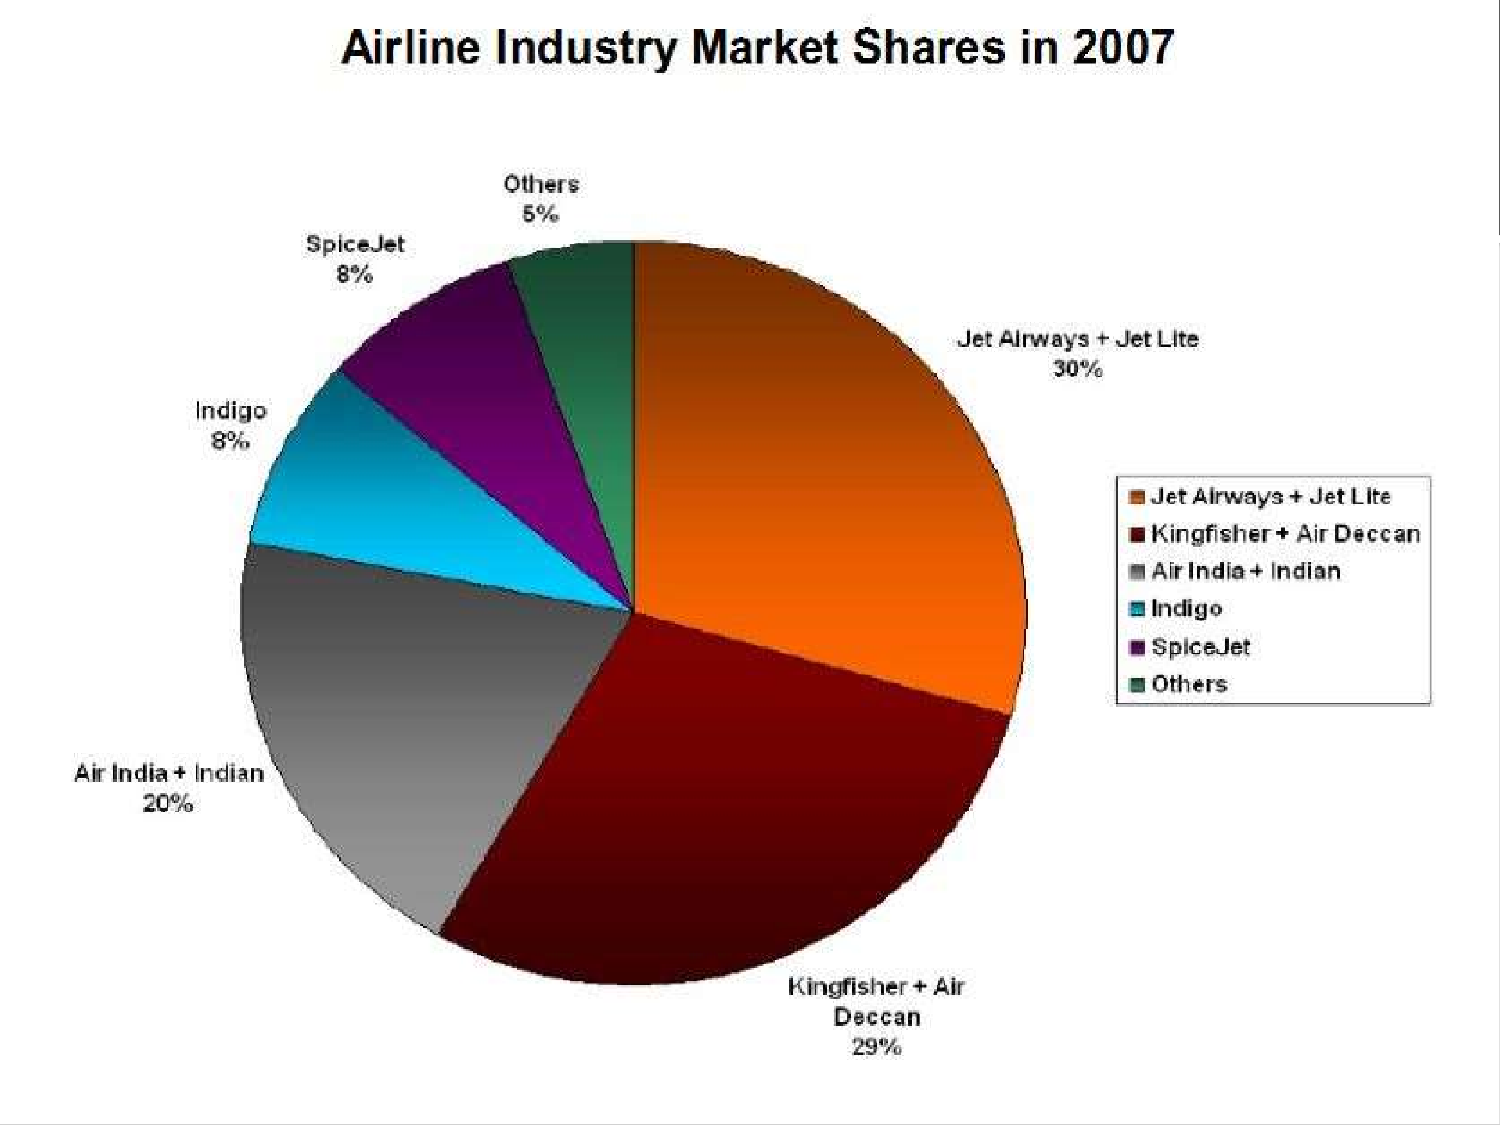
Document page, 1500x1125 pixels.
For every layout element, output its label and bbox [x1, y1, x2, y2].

text_box [0, 0, 1500, 1124]
